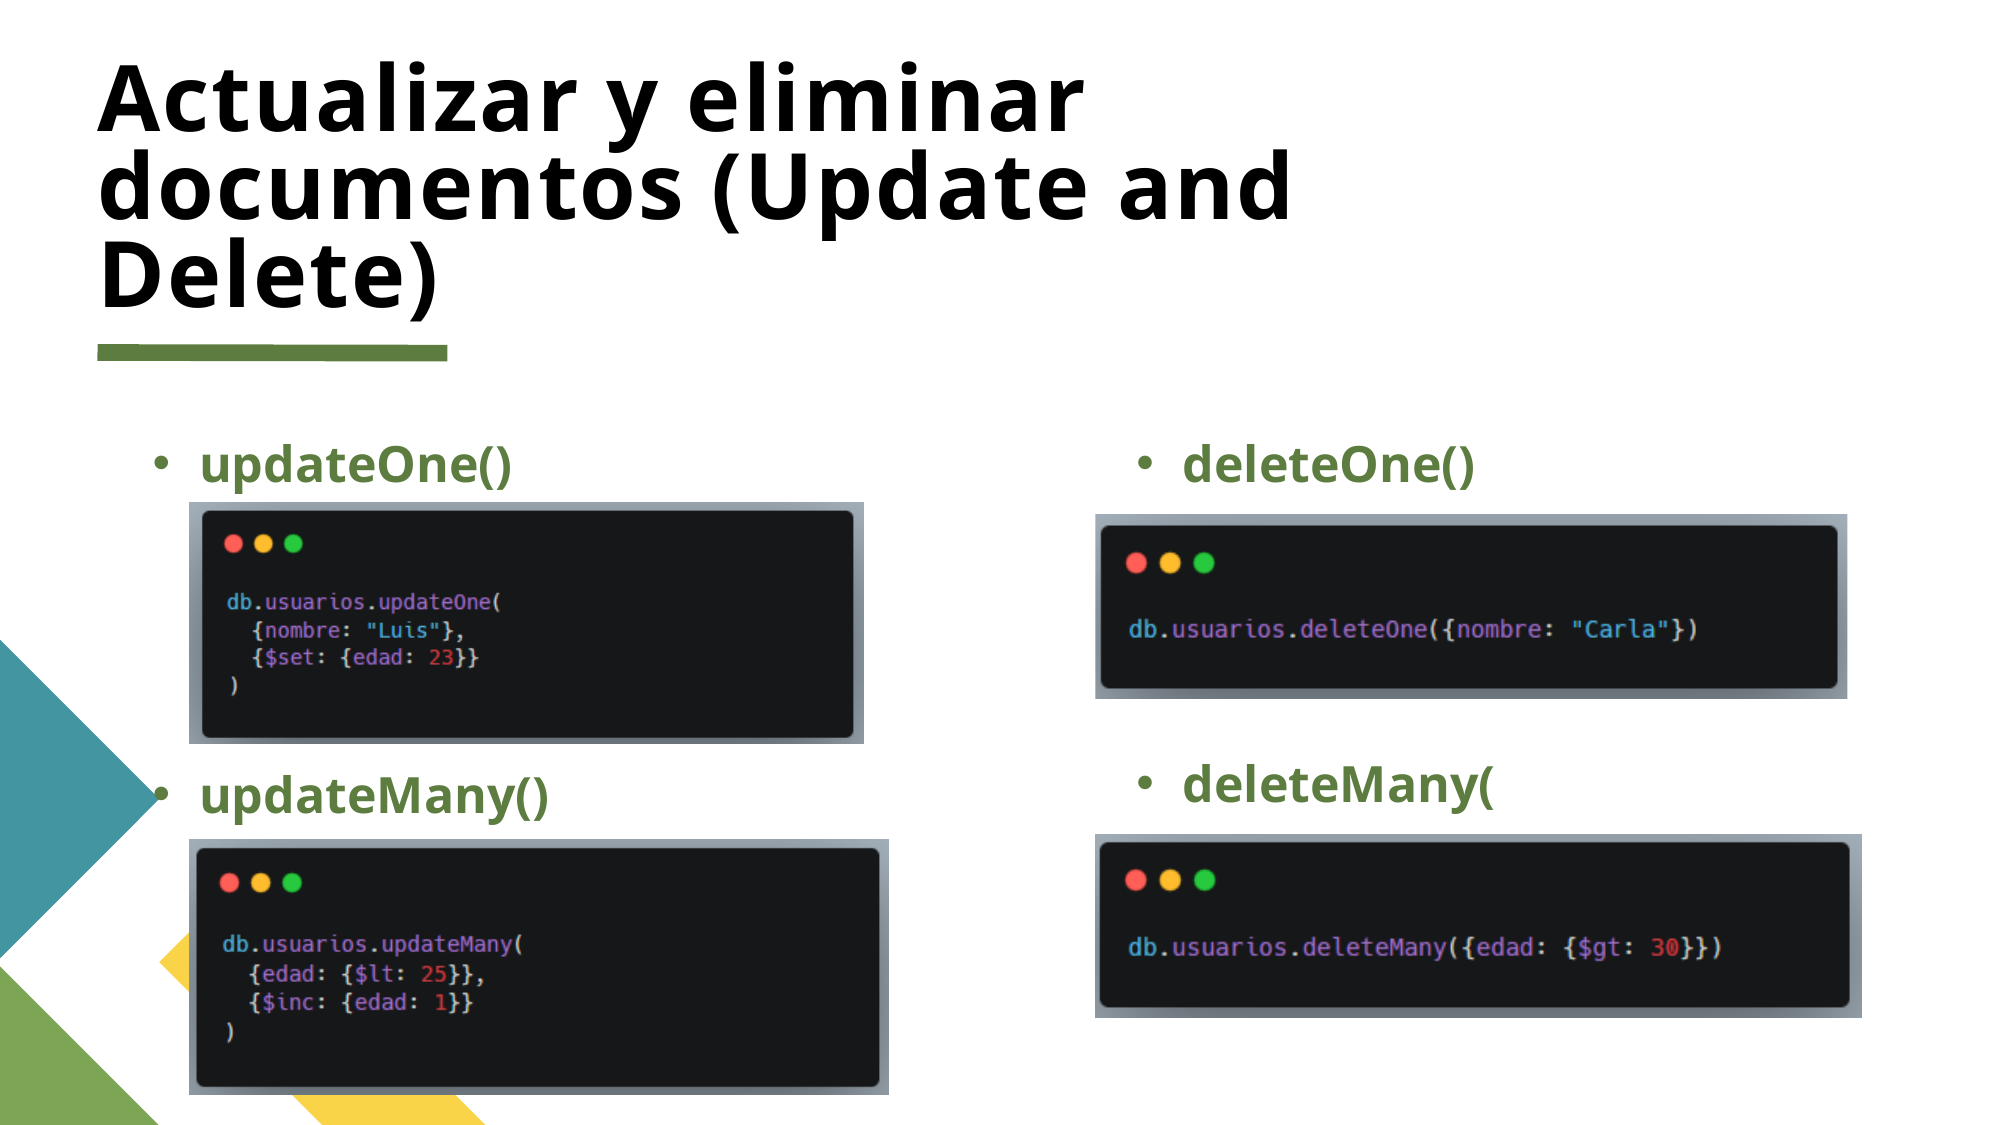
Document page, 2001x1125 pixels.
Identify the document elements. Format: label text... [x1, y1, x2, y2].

text_box deleteOne() [1136, 383, 1500, 511]
picture [189, 839, 889, 1095]
picture [1095, 514, 1848, 699]
text_box deleteMany() [1136, 702, 1500, 831]
title Actualizar y eliminar documentos (Update and Delete) [97, 63, 1536, 326]
text_box updateMany() [152, 713, 733, 974]
picture [189, 502, 864, 744]
picture [1095, 834, 1862, 1018]
text_box updateOne() [152, 383, 592, 600]
